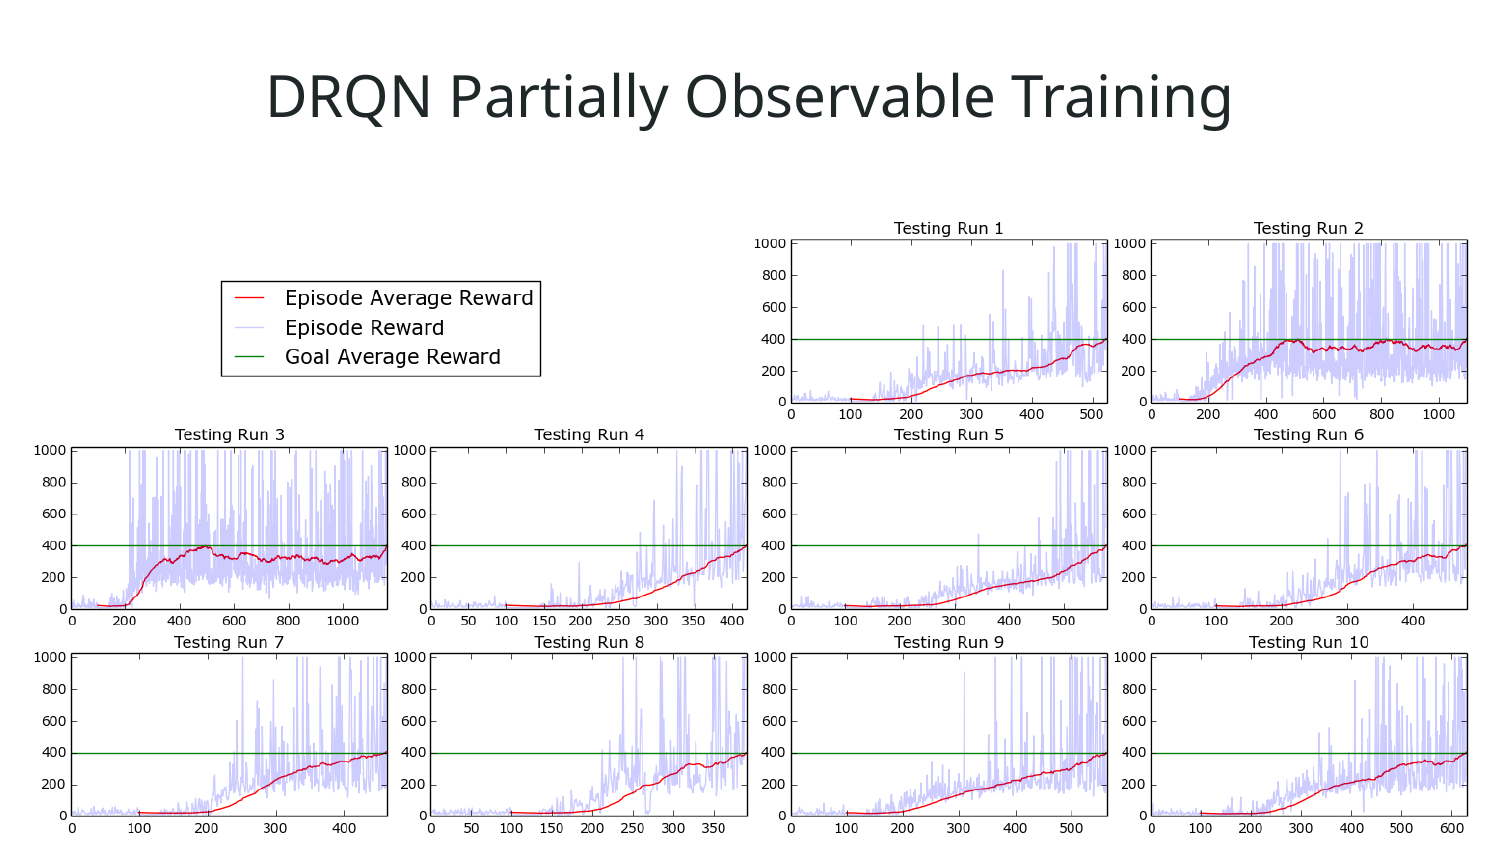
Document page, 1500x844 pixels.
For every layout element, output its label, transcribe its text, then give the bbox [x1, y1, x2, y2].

picture [24, 212, 1476, 844]
title DRQN Partially Observable Training [51, 43, 1449, 138]
